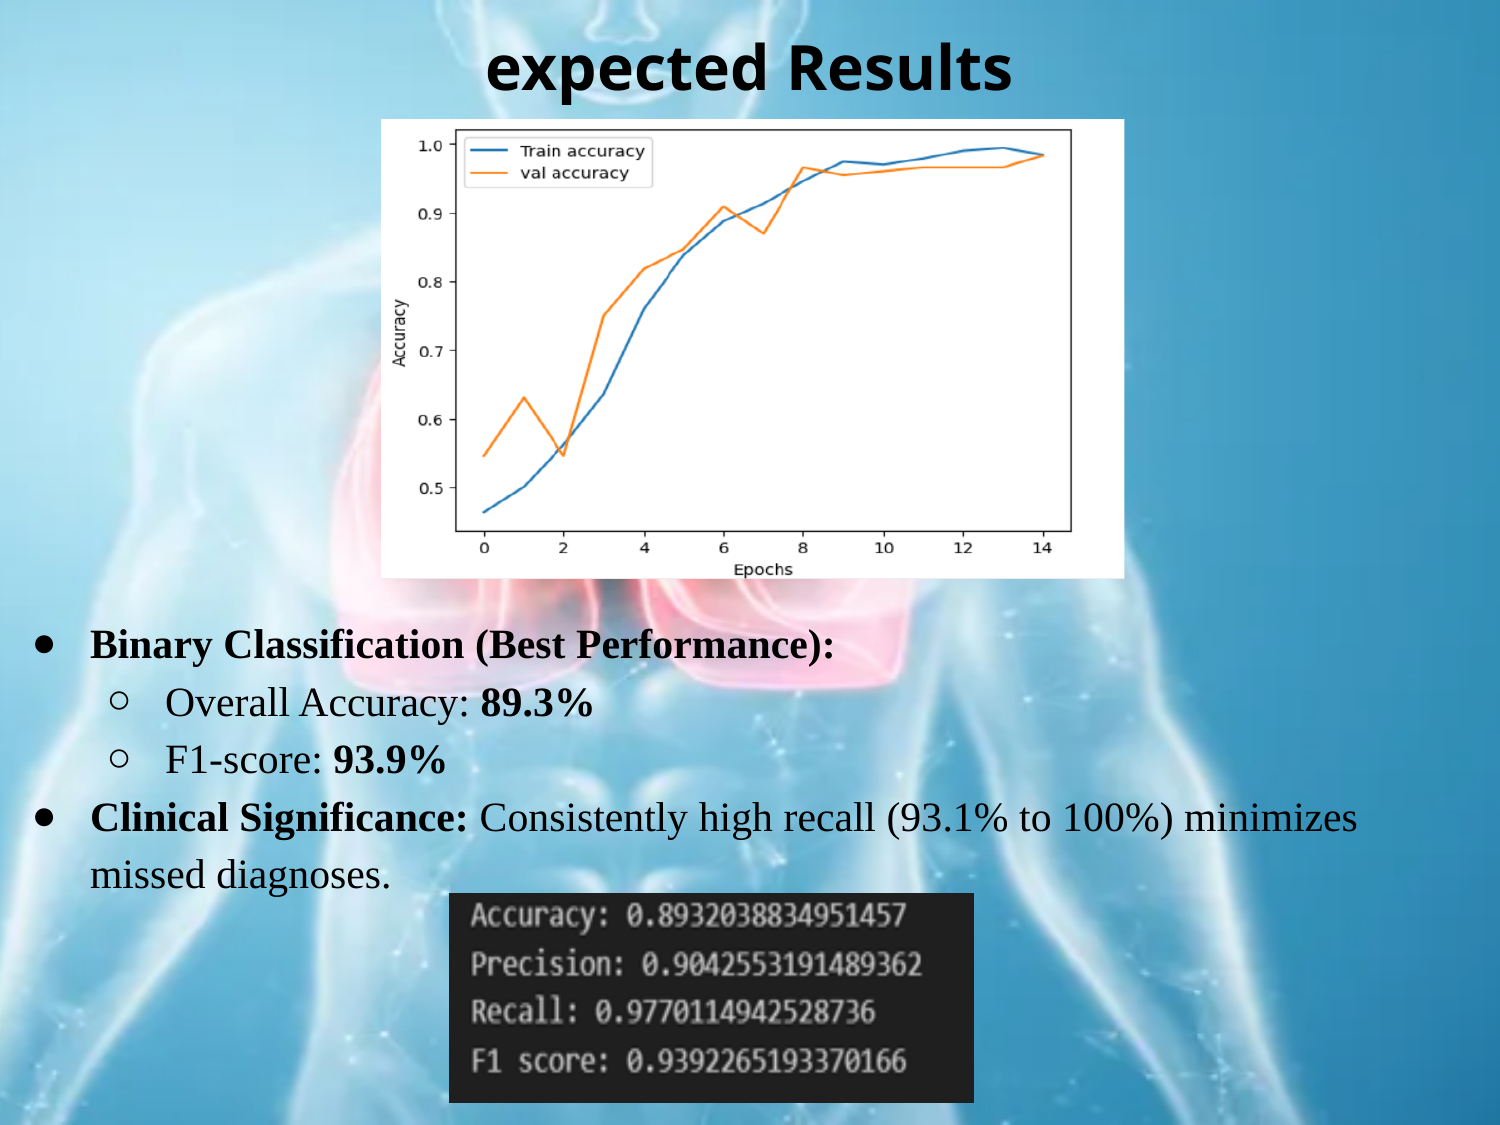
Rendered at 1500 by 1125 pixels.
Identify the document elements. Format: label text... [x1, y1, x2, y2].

text_box Binary Classification (Best Performance): Overall Accuracy: 89.3% F1-score: 93.9% Clinical Significance: Consistently high recall (93.1% to 100%) minimizes missed diagnoses. [0, 594, 1442, 913]
picture [0, 0, 1500, 1125]
title expected Results [75, 0, 1425, 160]
